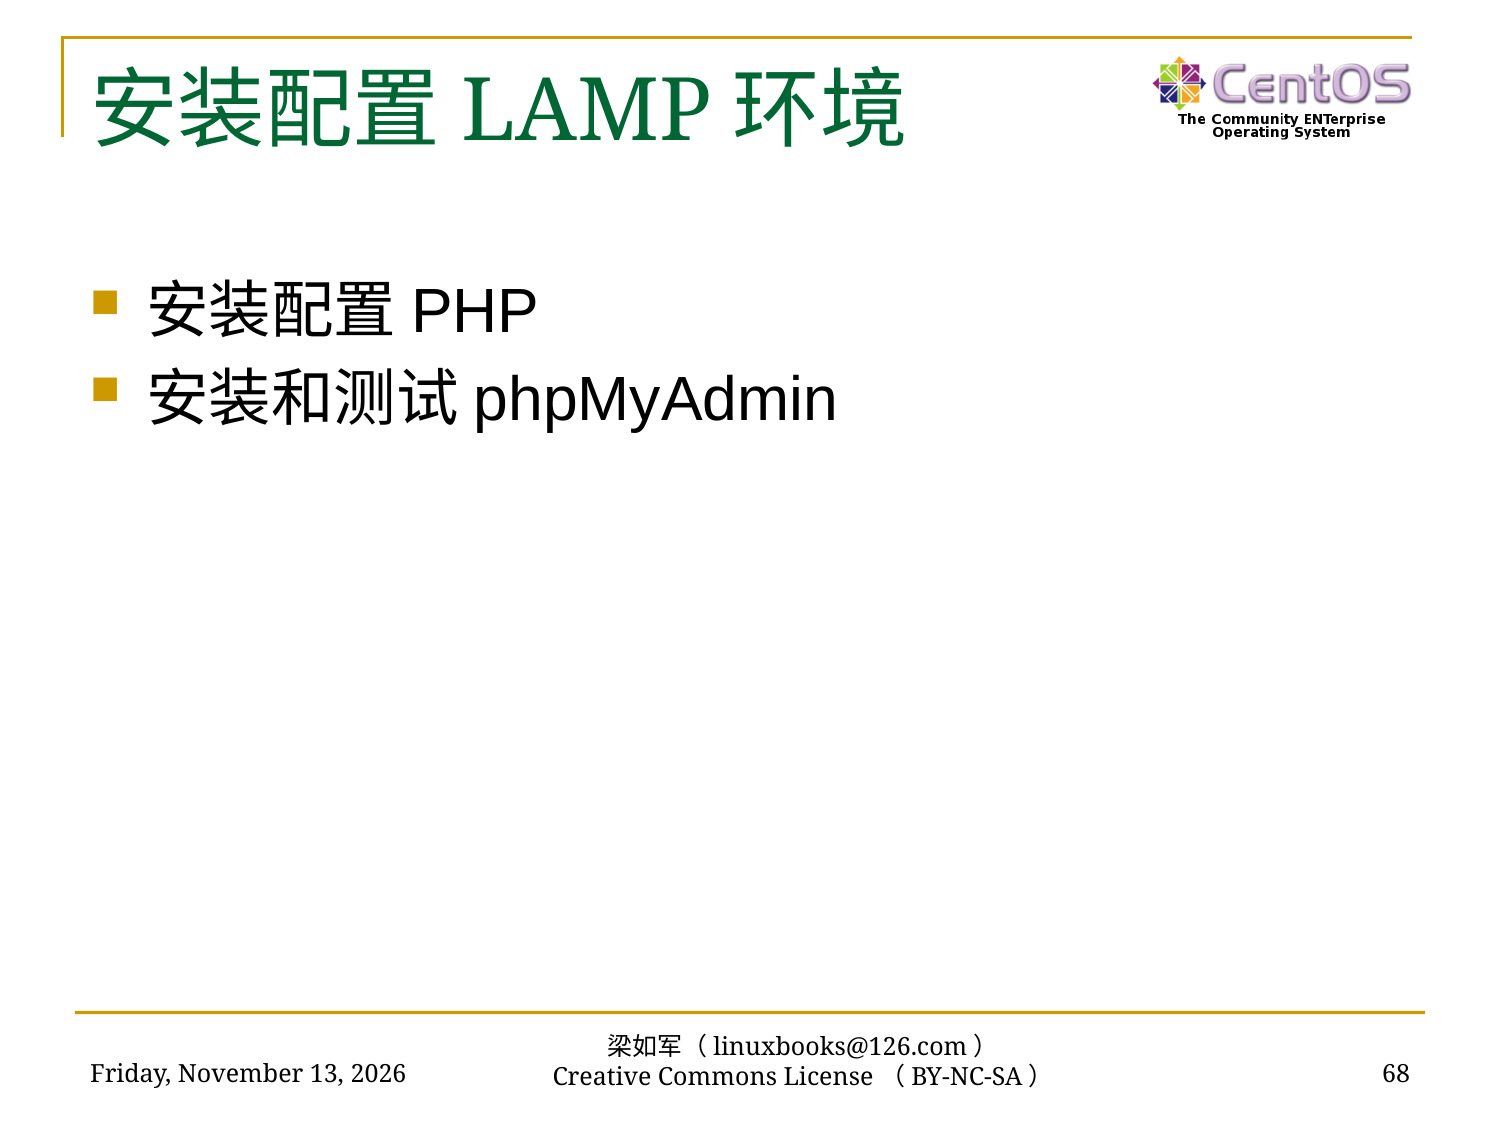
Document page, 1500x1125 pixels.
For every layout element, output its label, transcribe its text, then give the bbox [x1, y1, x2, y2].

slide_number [74, 1023, 426, 1100]
slide_number 68 [1074, 1023, 1426, 1100]
list 安装配置PHP 安装和测试phpMyAdmin [74, 262, 1426, 1006]
title 安装配置LAMP环境 [74, 45, 1426, 233]
footer 梁如军（linuxbooks@126.com） Creative Commons License（BY-NC-SA） [359, 1022, 1247, 1099]
